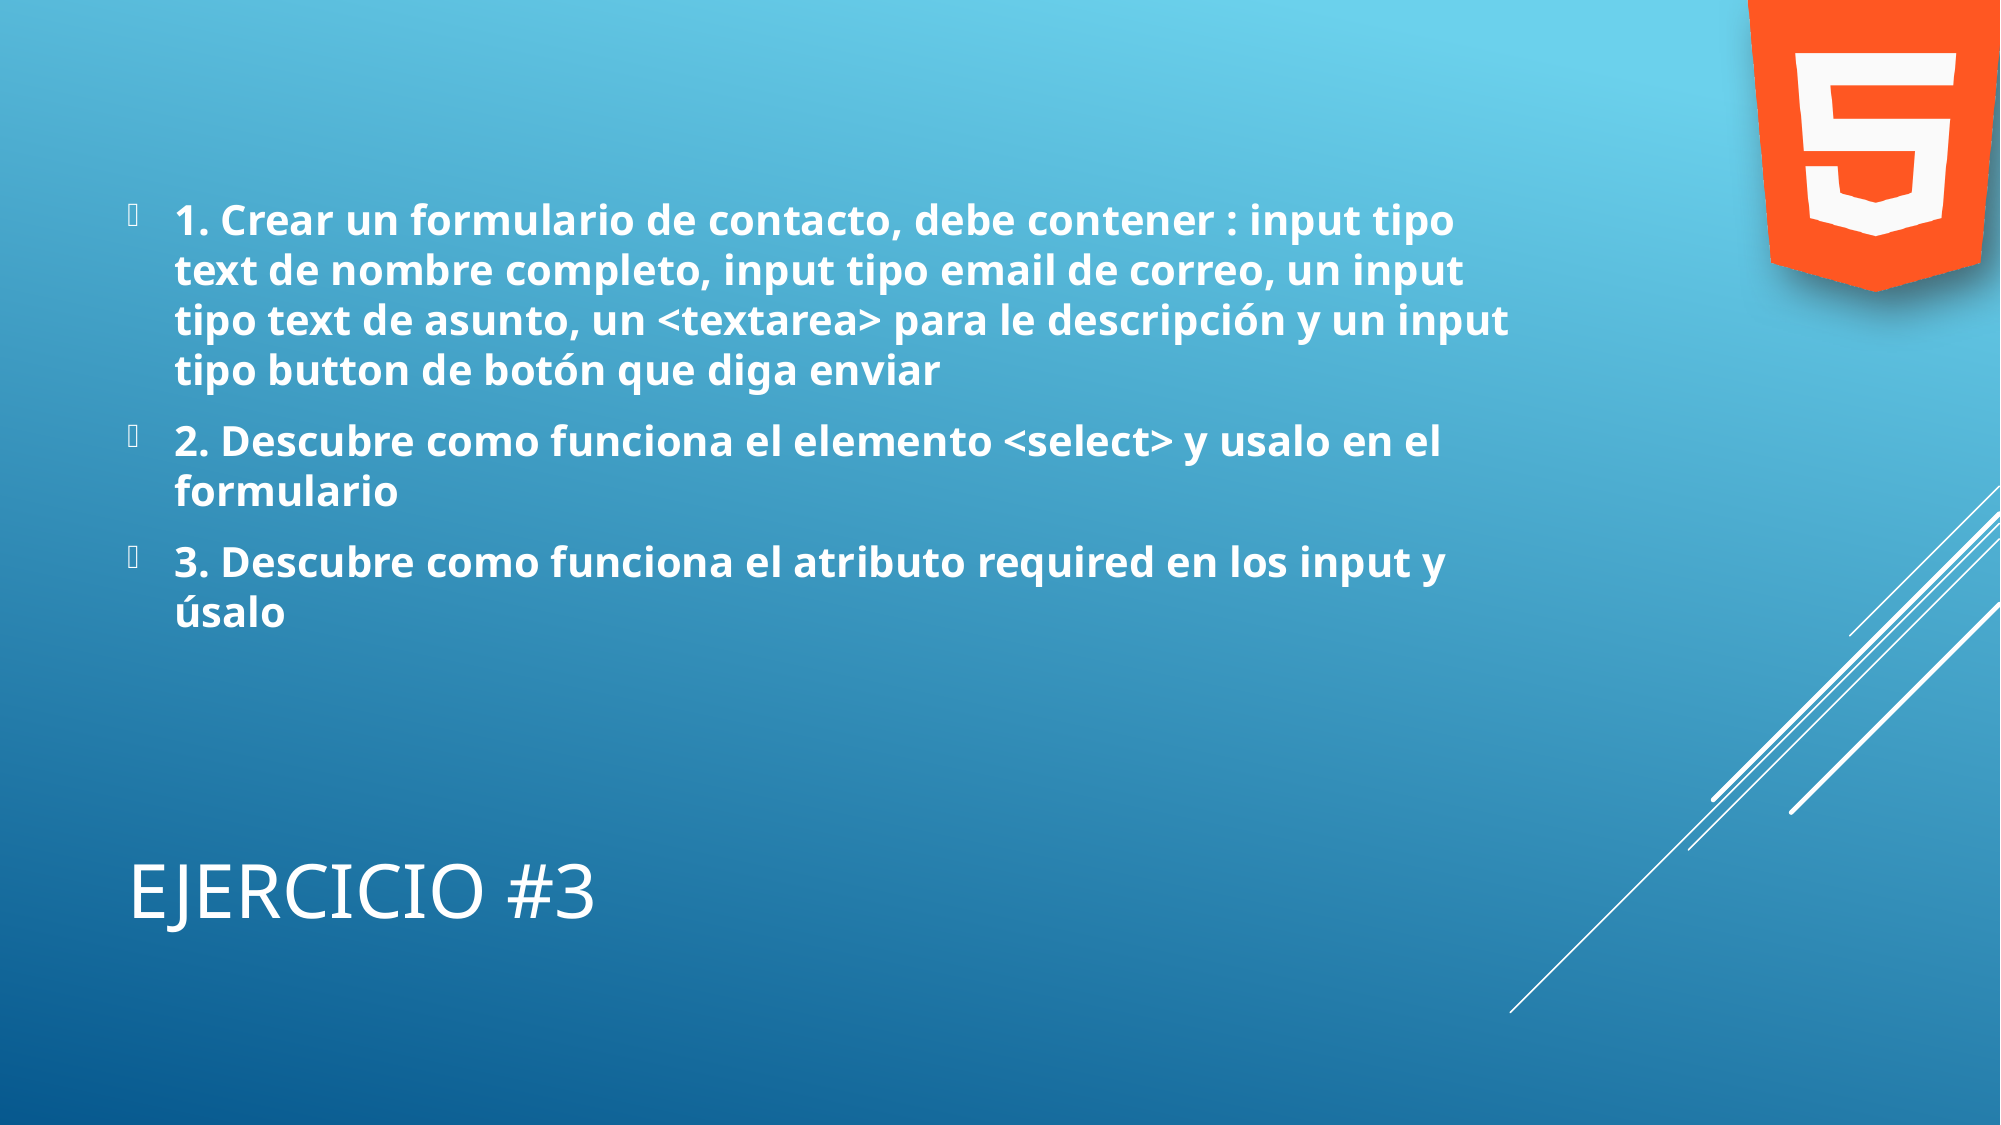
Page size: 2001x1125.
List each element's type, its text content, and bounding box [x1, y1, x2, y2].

picture [1729, 0, 2000, 293]
list 1. Crear un formulario de contacto, debe contener : input tipo text de nombre completo, input tipo email de correo, un input tipo text de asunto, un <textarea> para le descripción y un input tipo button de botón que diga enviar 2. Descubre como funciona el elemento <select> y usalo en el formulario 3. Descubre como funciona el atributo required en los input y úsalo [112, 19, 1538, 811]
title Ejercicio #3 [112, 811, 1513, 1013]
